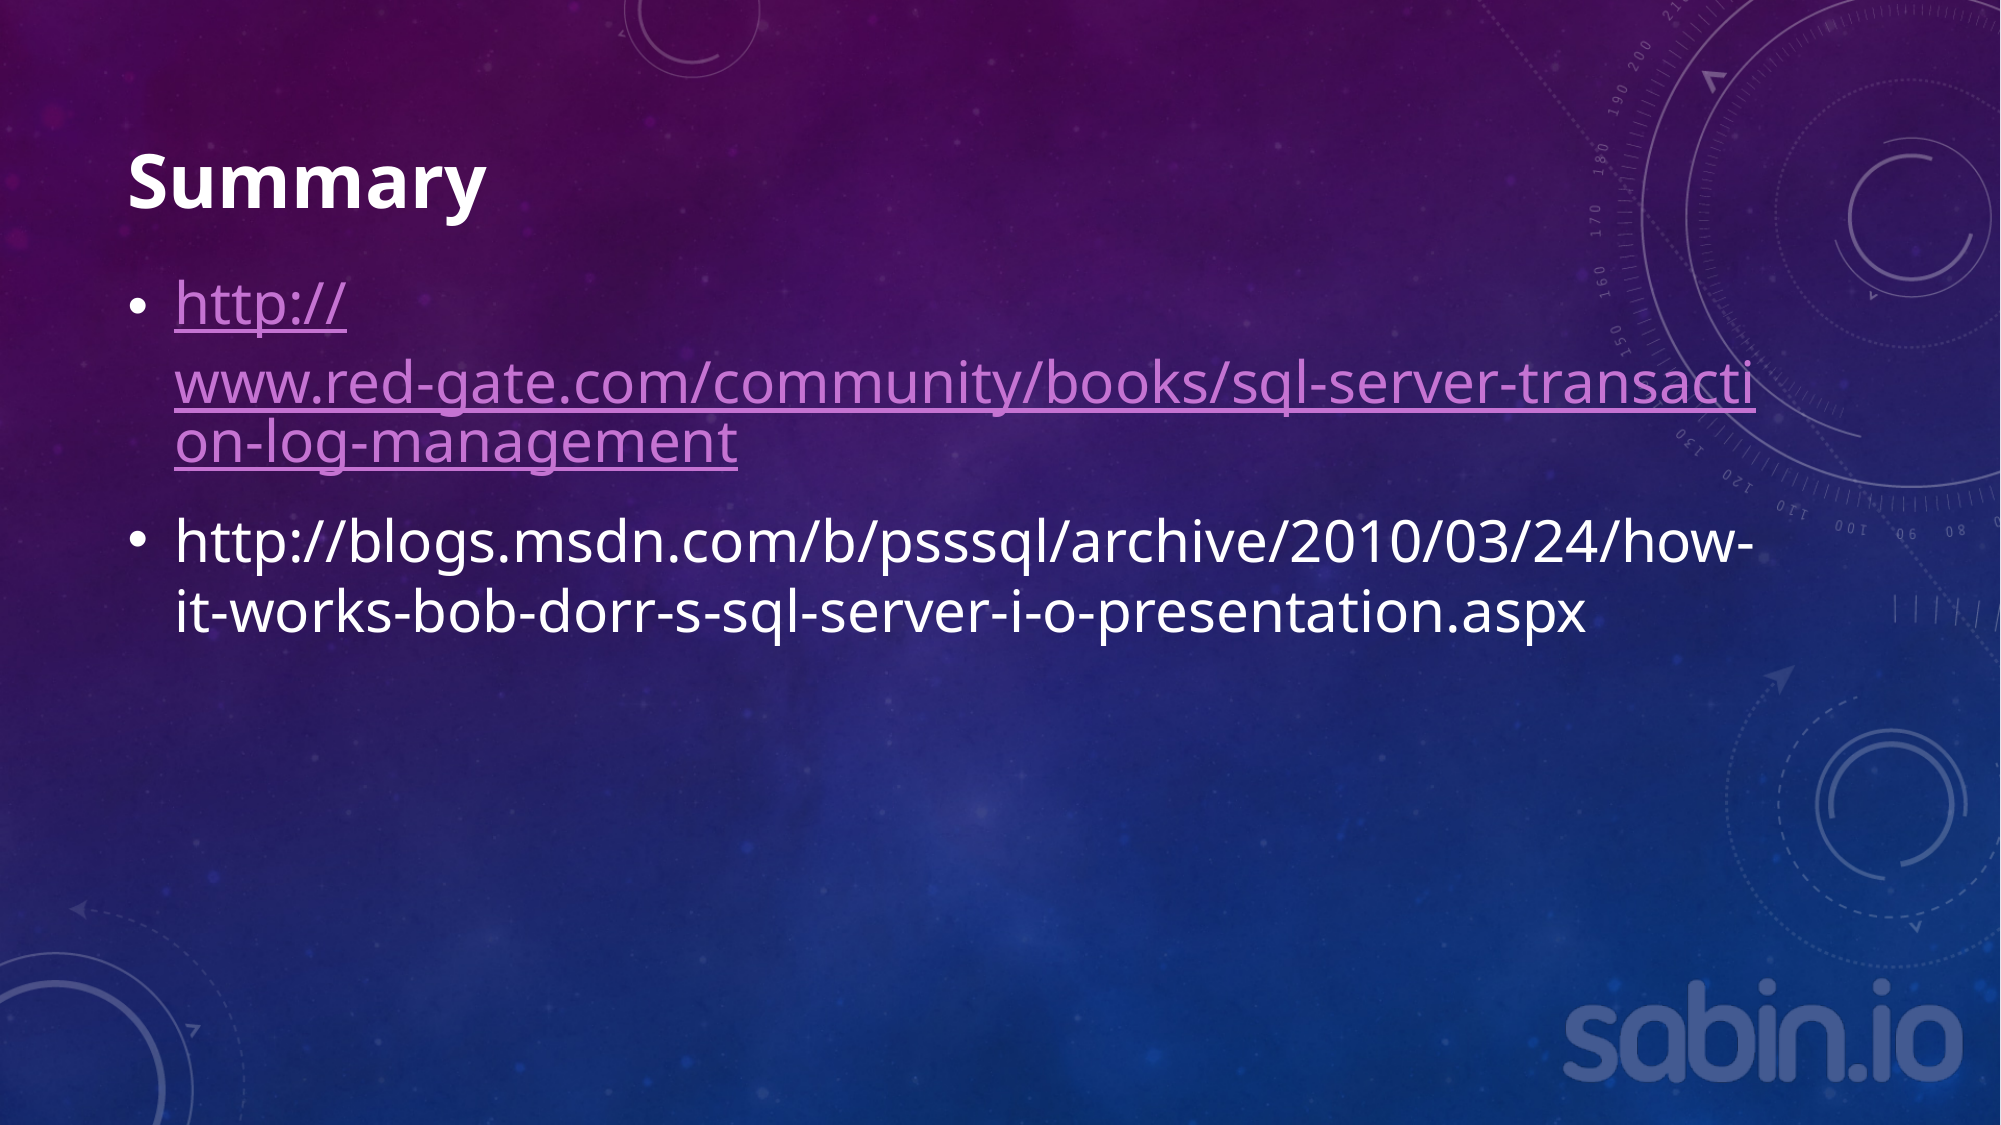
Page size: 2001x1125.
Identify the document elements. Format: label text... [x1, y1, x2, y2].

picture [0, 0, 2001, 1125]
title Summary [112, 99, 1775, 258]
list http://www.red-gate.com/community/books/sql-server-transaction-log-management http://blogs.msdn.com/b/psssql/archive/2010/03/24/how-it-works-bob-dorr-s-sql-server-i-o-presentation.aspx [112, 258, 1775, 951]
